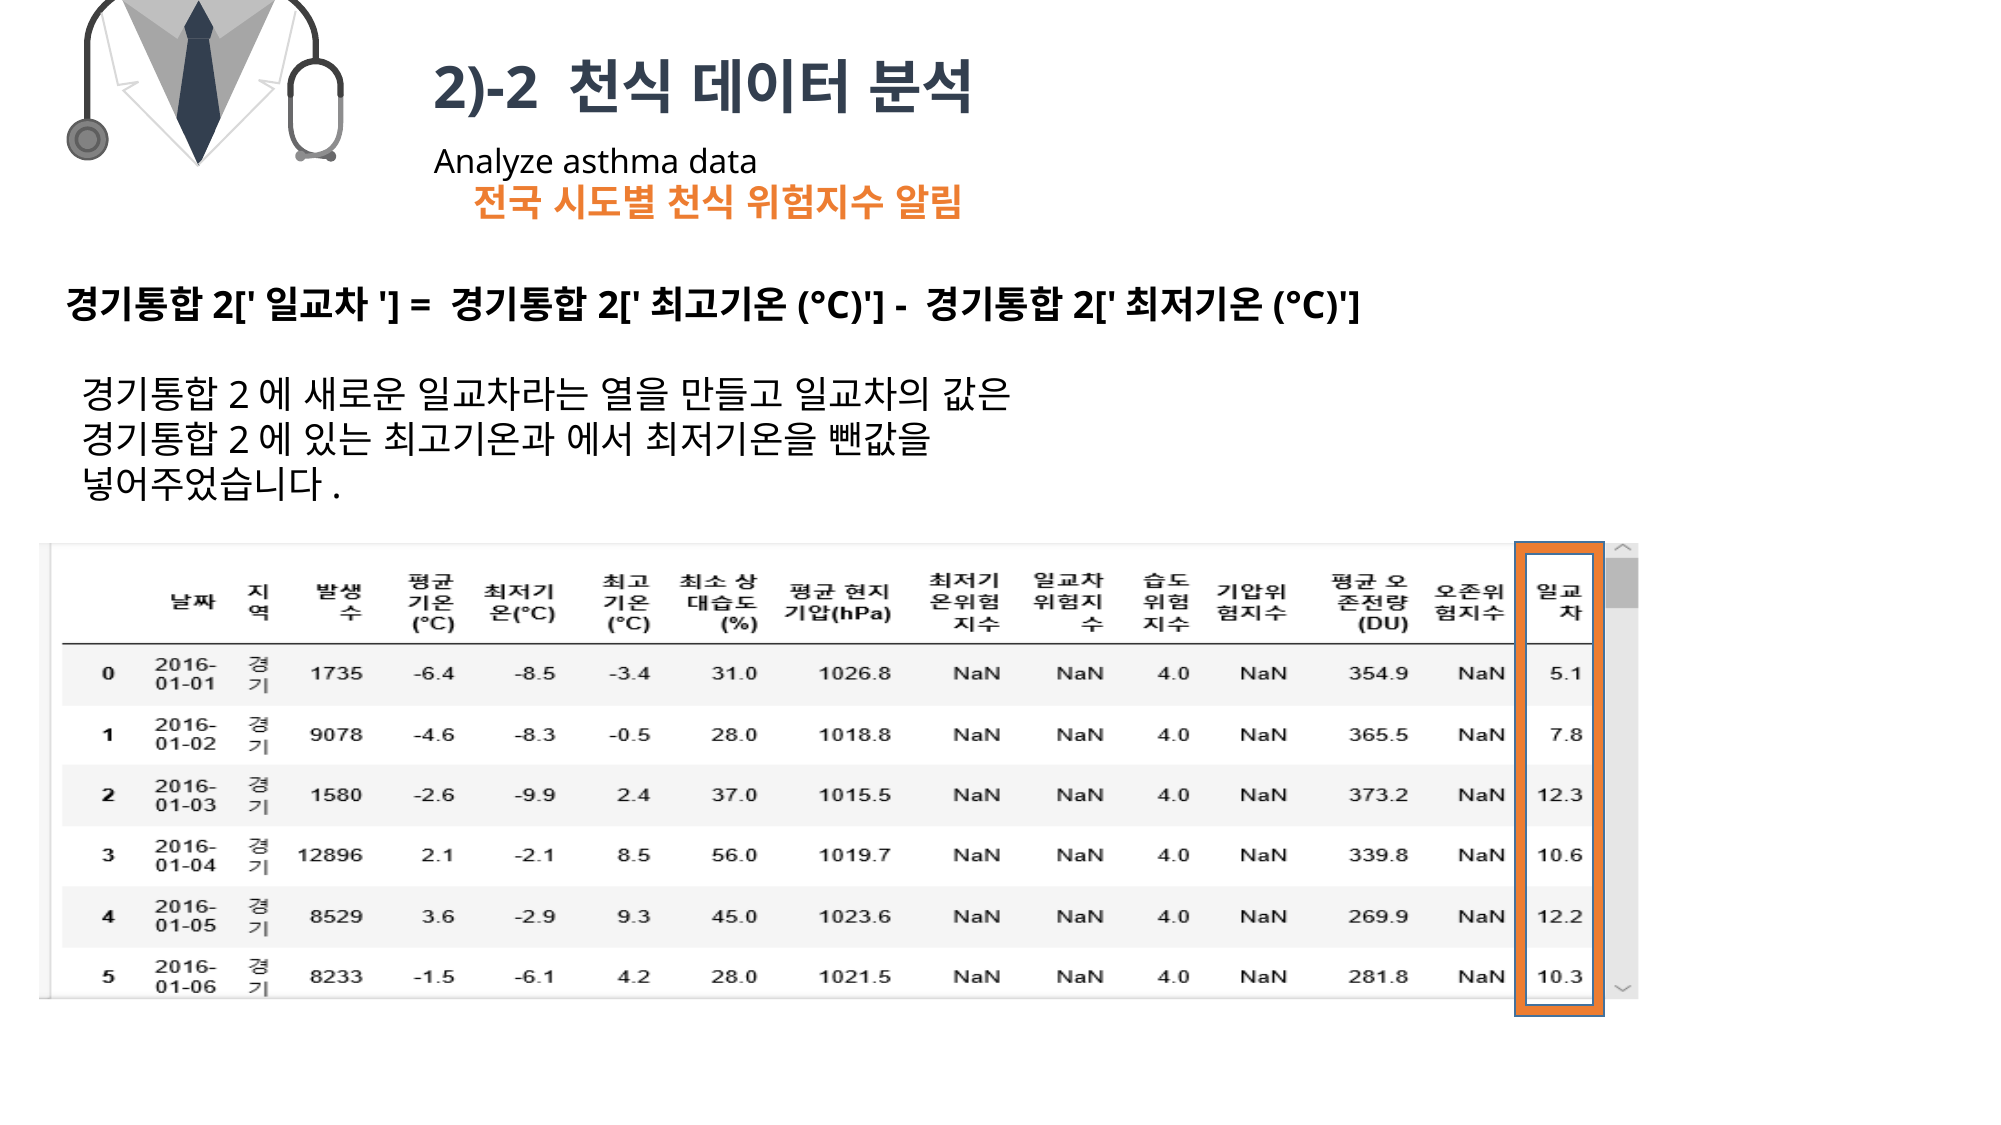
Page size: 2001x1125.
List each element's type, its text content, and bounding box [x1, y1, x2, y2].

text_box [1514, 1003, 1605, 1017]
picture [39, 543, 1646, 1003]
text_box 전국 시도별 천식 위험지수 알림 [459, 171, 980, 231]
text_box 경기통합2에 새로운 일교차라는 열을 만들고 일교차의 값은 경기통합2에 있는 최고기온과 에서 최저기온을 뺀값을 넣어주었습니다. [66, 363, 1118, 513]
text_box 경기통합2['일교차'] = 경기통합2['최고기온(°C)'] - 경기통합2['최저기온(°C)'] [50, 250, 1384, 334]
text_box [66, 0, 344, 167]
text_box 2)-2 천식 데이터 분석 Analyze asthma data [419, 7, 1424, 188]
